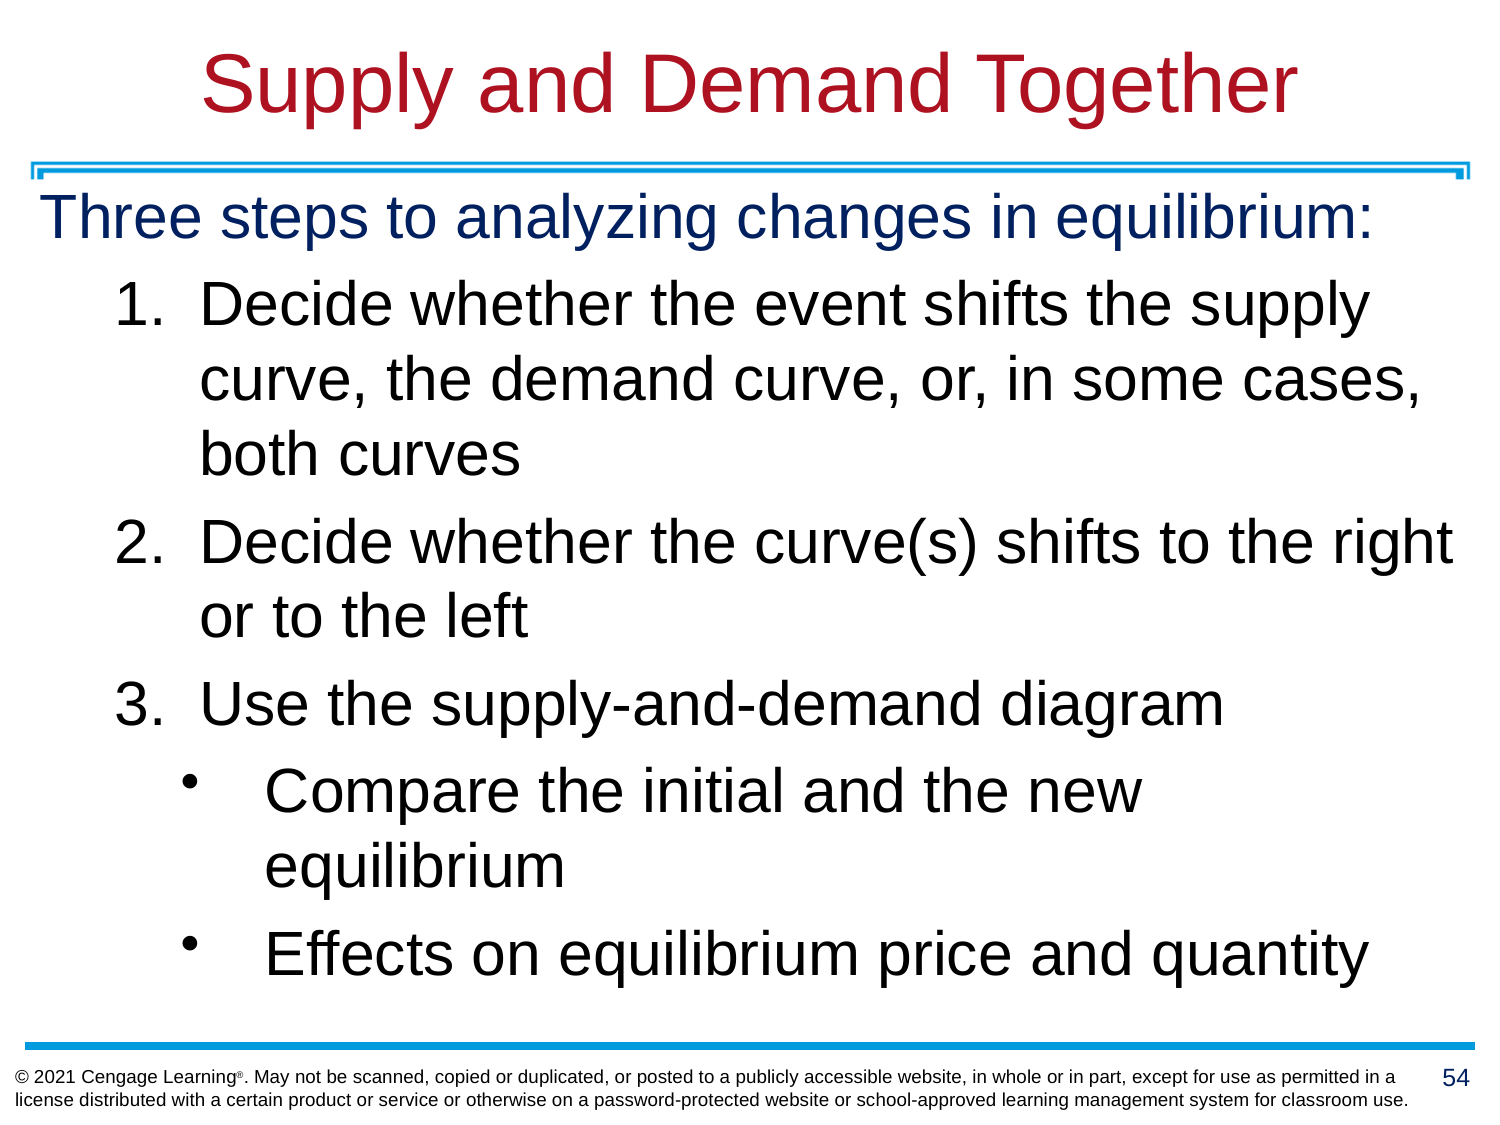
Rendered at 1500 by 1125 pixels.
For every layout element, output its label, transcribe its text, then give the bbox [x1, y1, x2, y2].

text_box © 2021 Cengage Learning®. May not be scanned, copied or duplicated, or posted to a publicly accessible website, in whole or in part, except for use as permitted in a license distributed with a certain product or service or otherwise on a password-protected website or school-approved learning management system for classroom use. [0, 1049, 1425, 1125]
title Supply and Demand Together [0, 0, 1500, 158]
slide_number 54 [1425, 1052, 1500, 1117]
picture [25, 158, 1475, 168]
list Three steps to analyzing changes in equilibrium: Decide whether the event shifts the supply curve, the demand curve, or, in some cases, both curves Decide whether the curve(s) shifts to the right or to the left Use the supply-and-demand diagram Compare the initial and the new equilibrium Effects on equilibrium price and quantity [24, 168, 1475, 1053]
